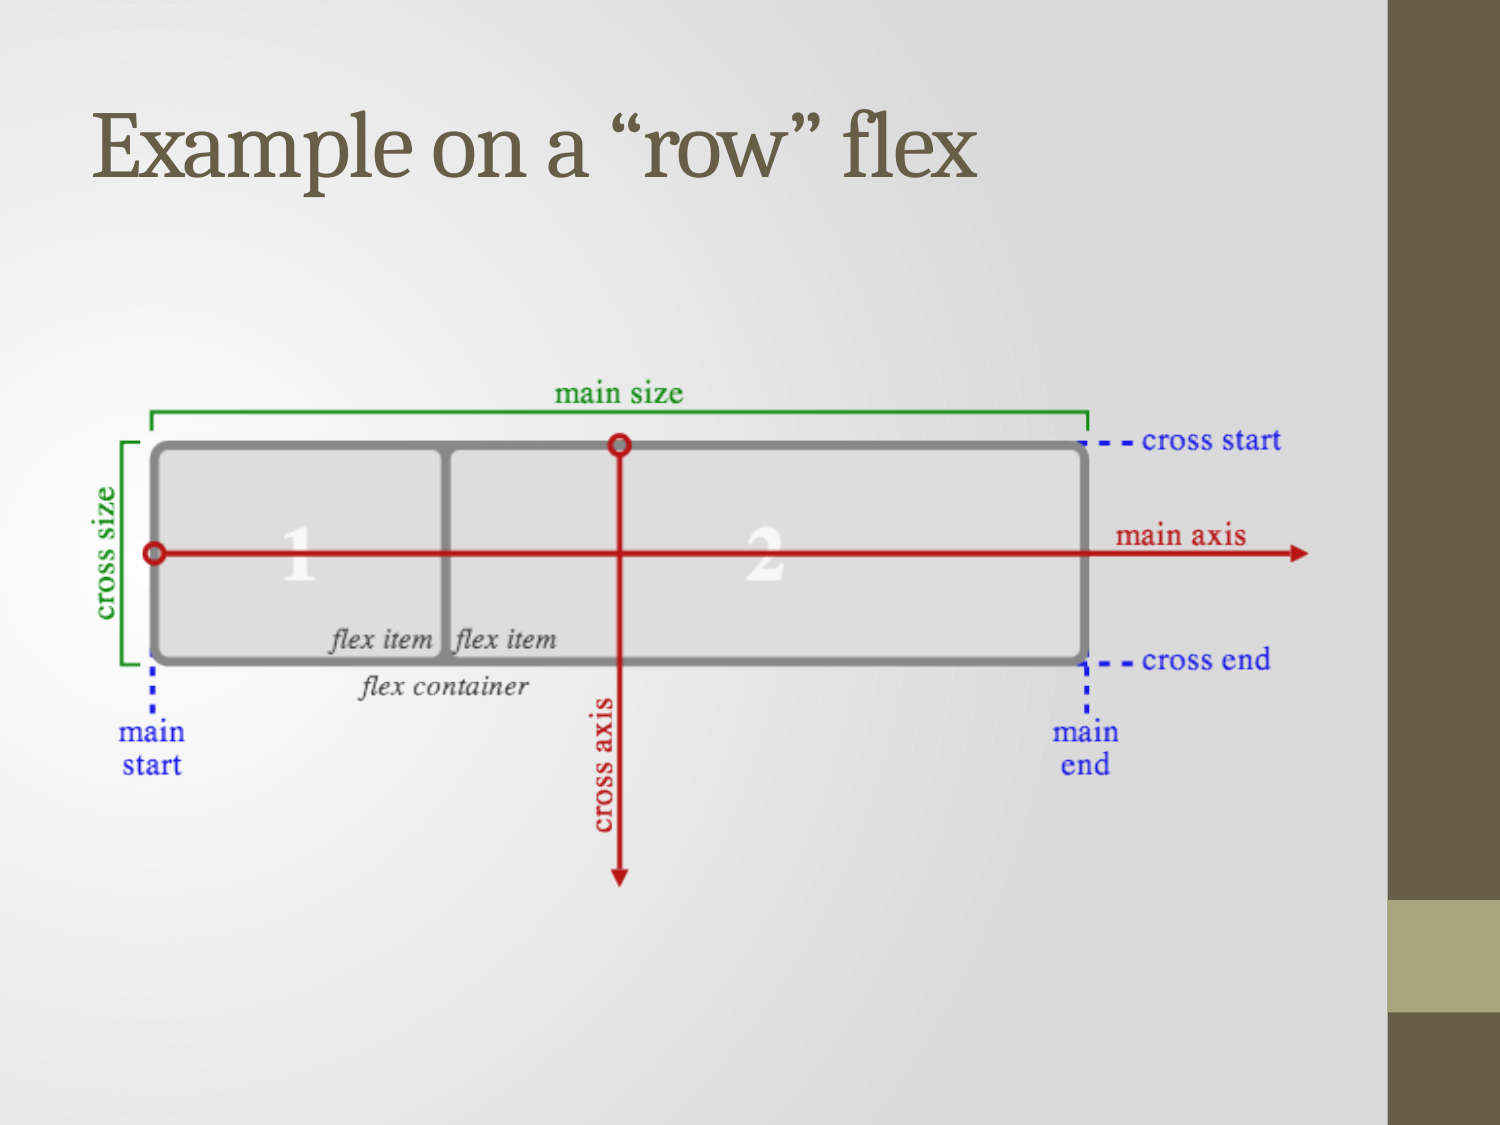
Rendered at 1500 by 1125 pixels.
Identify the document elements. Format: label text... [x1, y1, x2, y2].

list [74, 232, 1326, 1021]
title Example on a “row” flex [75, 45, 1325, 228]
